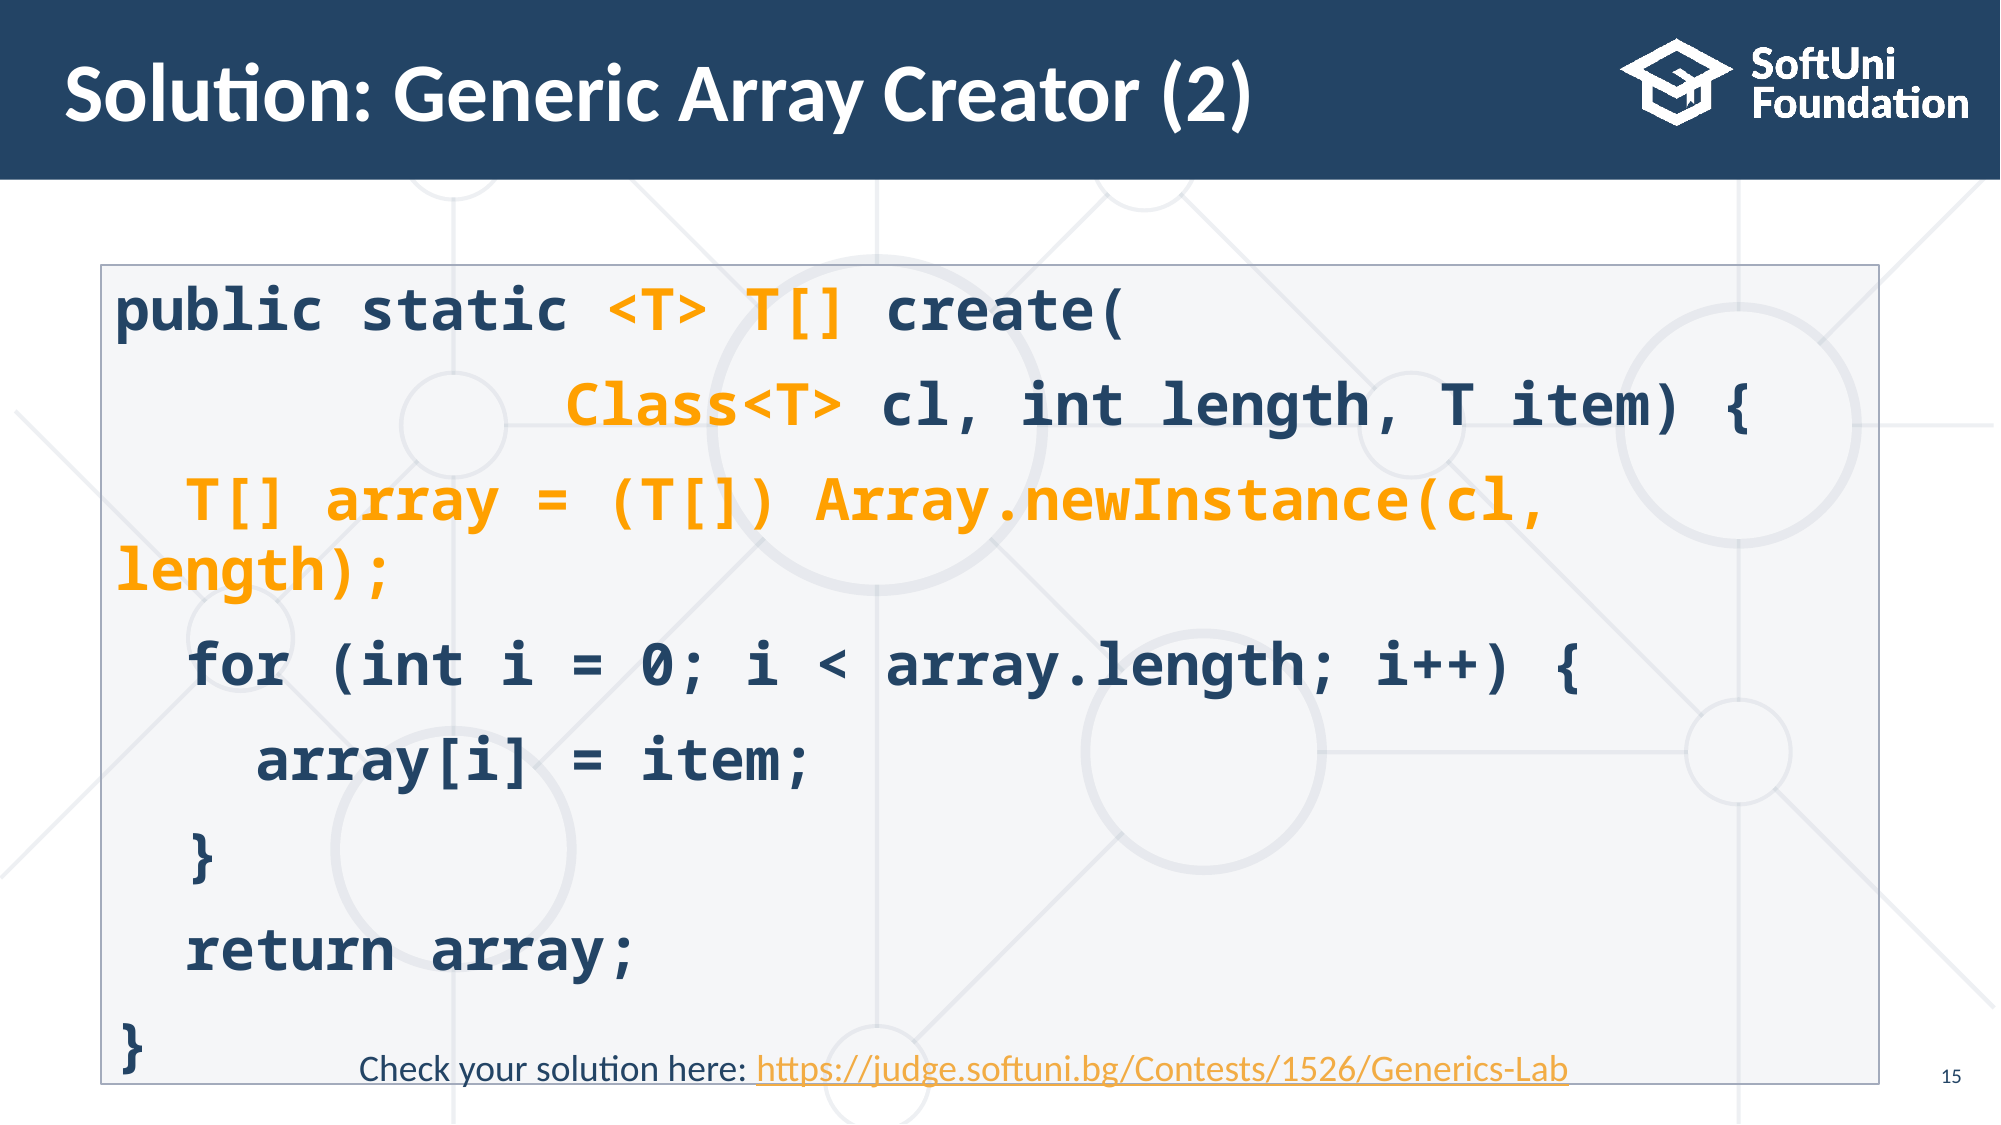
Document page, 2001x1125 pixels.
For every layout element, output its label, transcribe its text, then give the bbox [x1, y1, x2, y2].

text_box Solution: Generic Array Creator (2) [46, 3, 1618, 186]
slide_number 15 [1897, 1049, 1968, 1101]
picture [1619, 38, 1968, 126]
text_box public static <T> T[] create( Class<T> cl, int length, T item) { T[] array = (T[]) Array.newInstance(cl, length); for (int i = 0; i < array.length; i++) { array[i] = item; } return array; } [100, 264, 1880, 1085]
text_box Check your solution here: https://judge.softuni.bg/Contests/1526/Generics-Lab [95, 1036, 1833, 1097]
